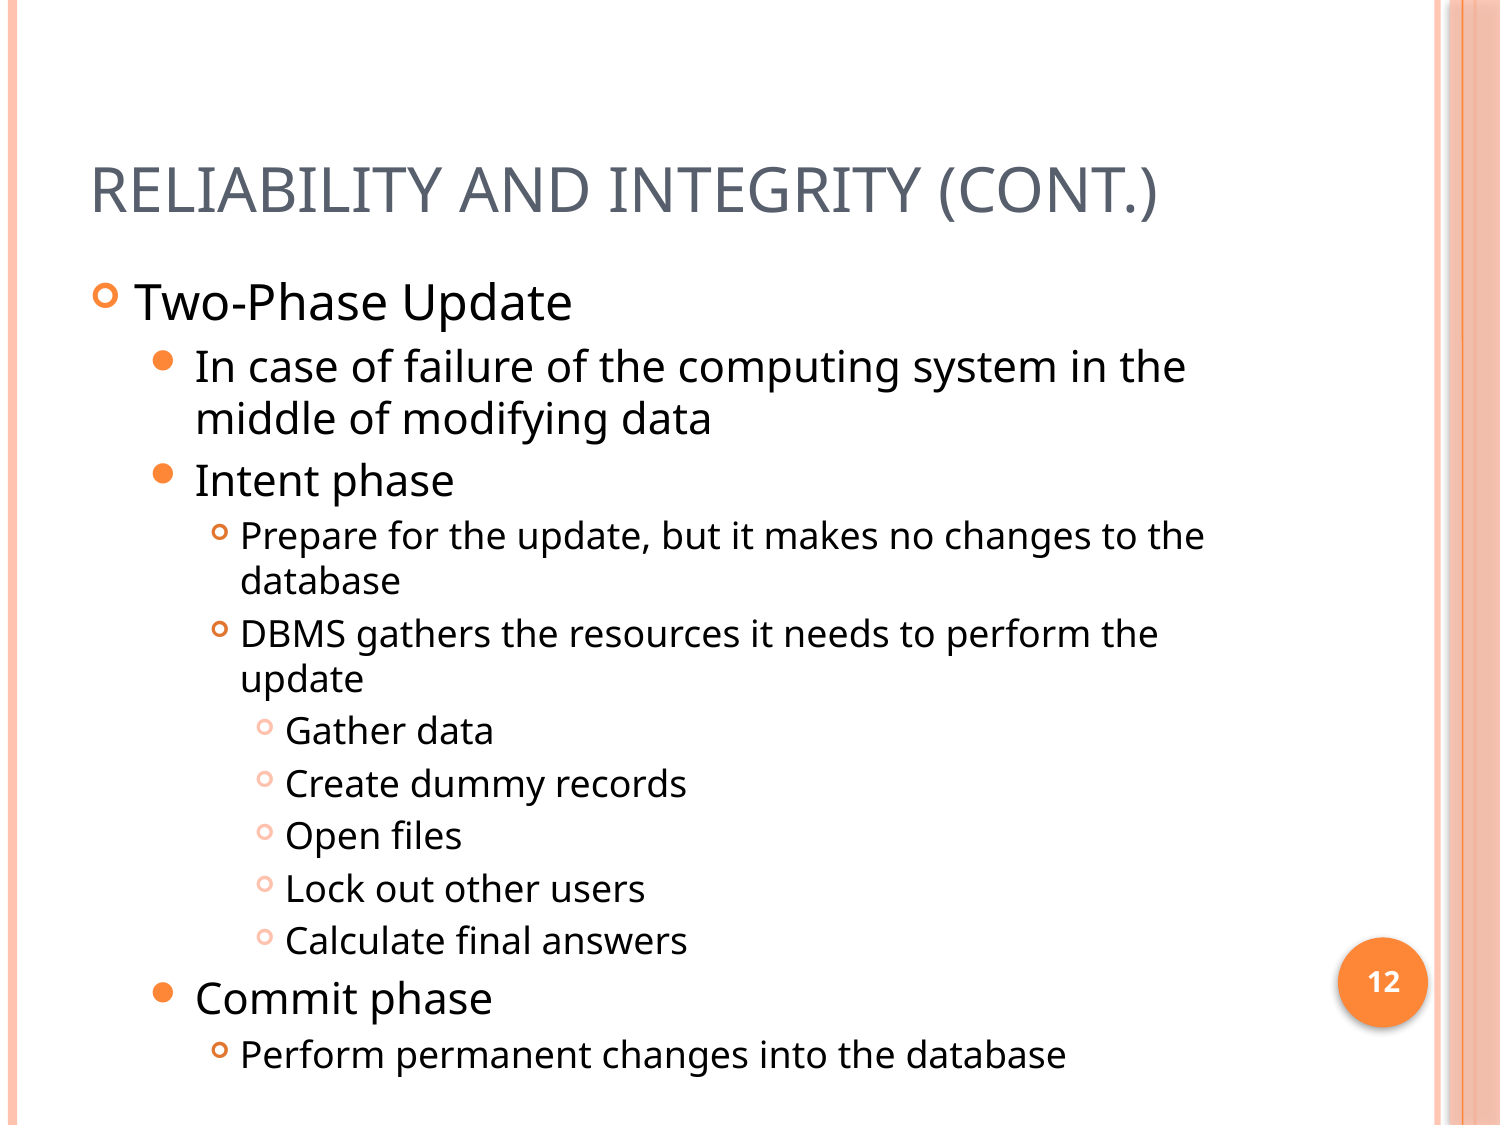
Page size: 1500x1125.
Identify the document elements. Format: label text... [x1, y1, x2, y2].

slide_number 12 [1333, 940, 1434, 1027]
title Reliability and Integrity (cont.) [75, 45, 1300, 233]
list Two-Phase Update In case of failure of the computing system in the middle of modifying data Intent phase Prepare for the update, but it makes no changes to the database DBMS gathers the resources it needs to perform the update Gather data Create dummy records Open files Lock out other users Calculate final answers Commit phase Perform permanent changes into the database [75, 262, 1300, 1062]
